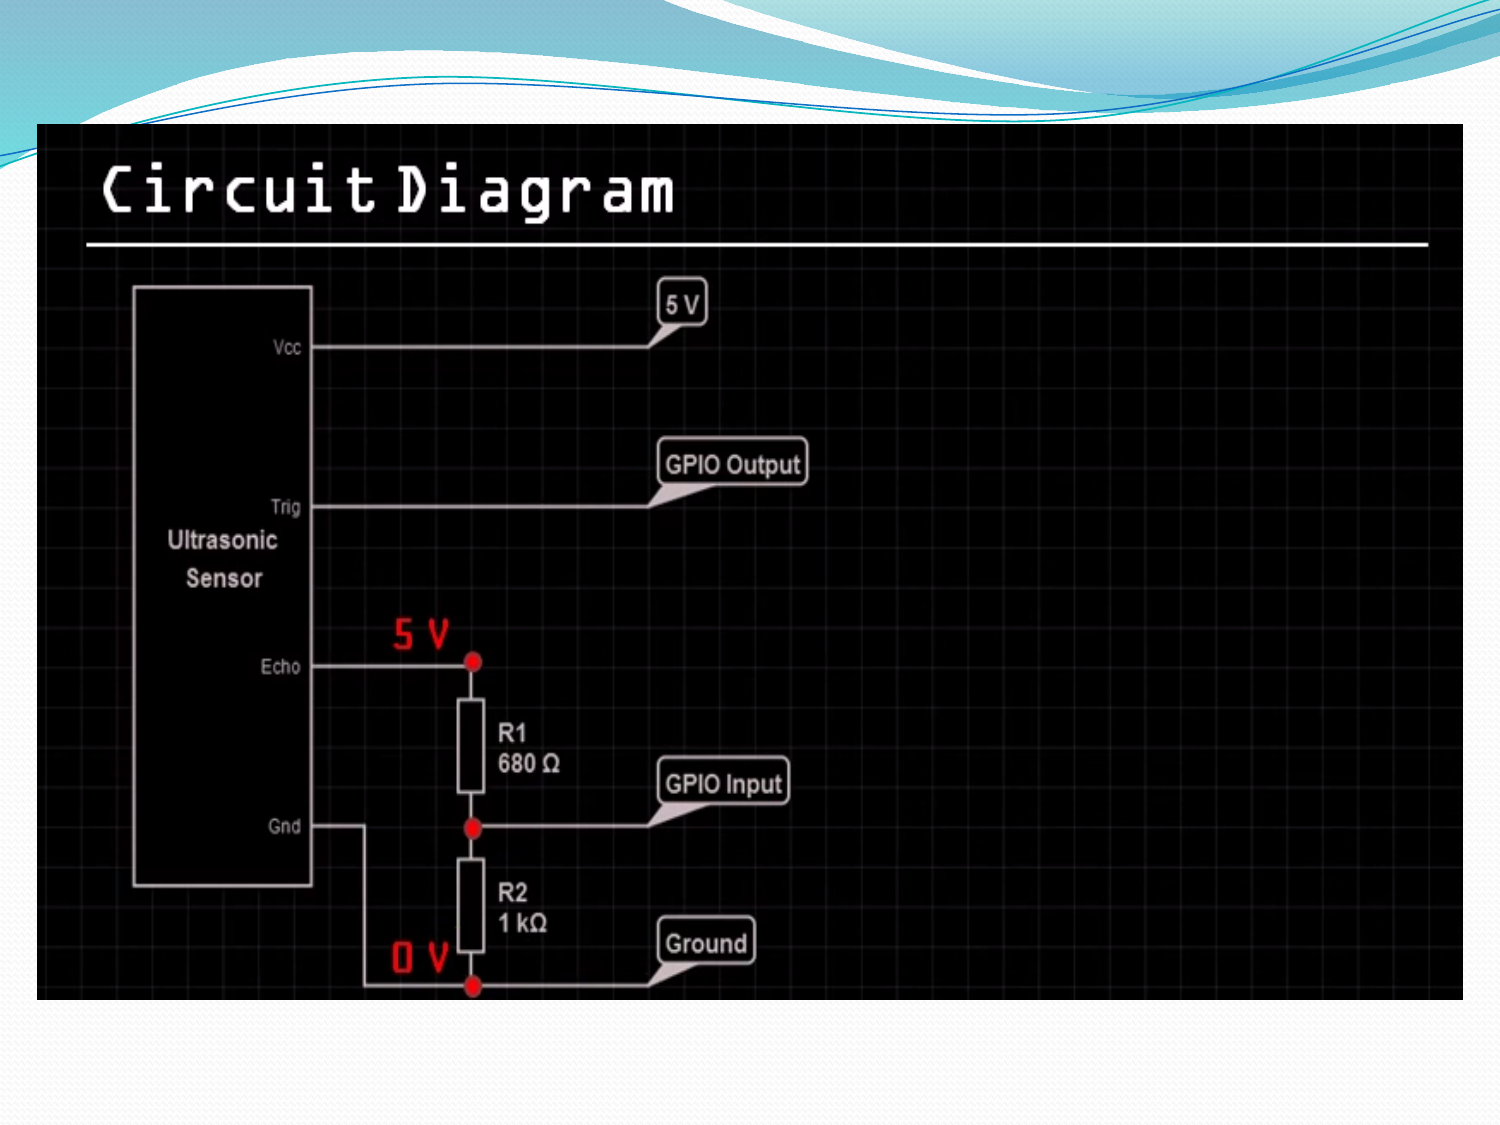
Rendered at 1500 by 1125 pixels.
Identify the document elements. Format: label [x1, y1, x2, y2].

picture [37, 124, 1463, 1001]
